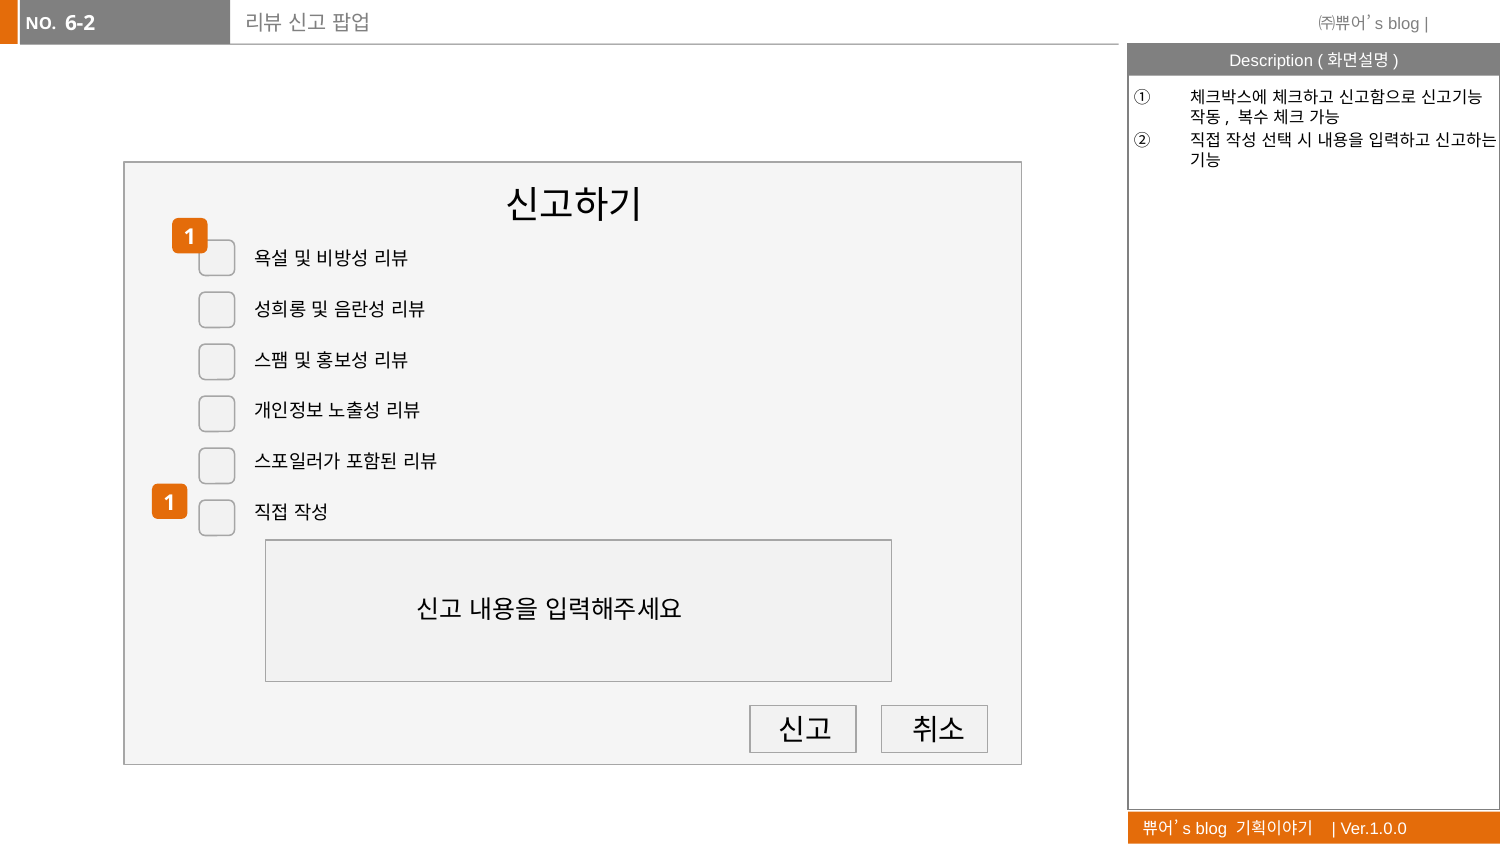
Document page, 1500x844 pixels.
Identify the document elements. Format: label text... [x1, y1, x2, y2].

text_box 직접 작성 [240, 493, 863, 531]
text_box 스팸 및 홍보성 리뷰 [240, 340, 863, 379]
text_box [199, 448, 235, 484]
text_box 신고하기 [373, 173, 775, 234]
text_box 스포일러가 포함된 리뷰 [240, 442, 863, 480]
list 체크박스에 체크하고 신고함으로 신고기능 작동, 복수 체크 가능 직접 작성 선택 시 내용을 입력하고 신고하는 기능 [1128, 79, 1500, 812]
text_box [749, 705, 755, 753]
text_box [199, 344, 235, 380]
text_box 1 [151, 483, 188, 519]
text_box [199, 396, 235, 432]
text_box 성희롱 및 음란성 리뷰 [240, 290, 863, 328]
text_box [199, 292, 235, 328]
text_box 취소 [888, 703, 990, 754]
text_box 욕설 및 비방성 리뷰 [240, 239, 863, 277]
list 6-2 [64, 2, 231, 50]
text_box [199, 500, 235, 536]
text_box [199, 240, 235, 276]
text_box [123, 161, 1022, 765]
text_box 개인정보 노출성 리뷰 [240, 391, 863, 429]
text_box [881, 705, 888, 753]
title 리뷰 신고 팝업 [230, 2, 1117, 51]
text_box [265, 539, 892, 682]
text_box 1 [172, 217, 208, 254]
text_box 신고 내용을 입력해주세요 [401, 585, 922, 631]
text_box 신고 [755, 703, 857, 754]
